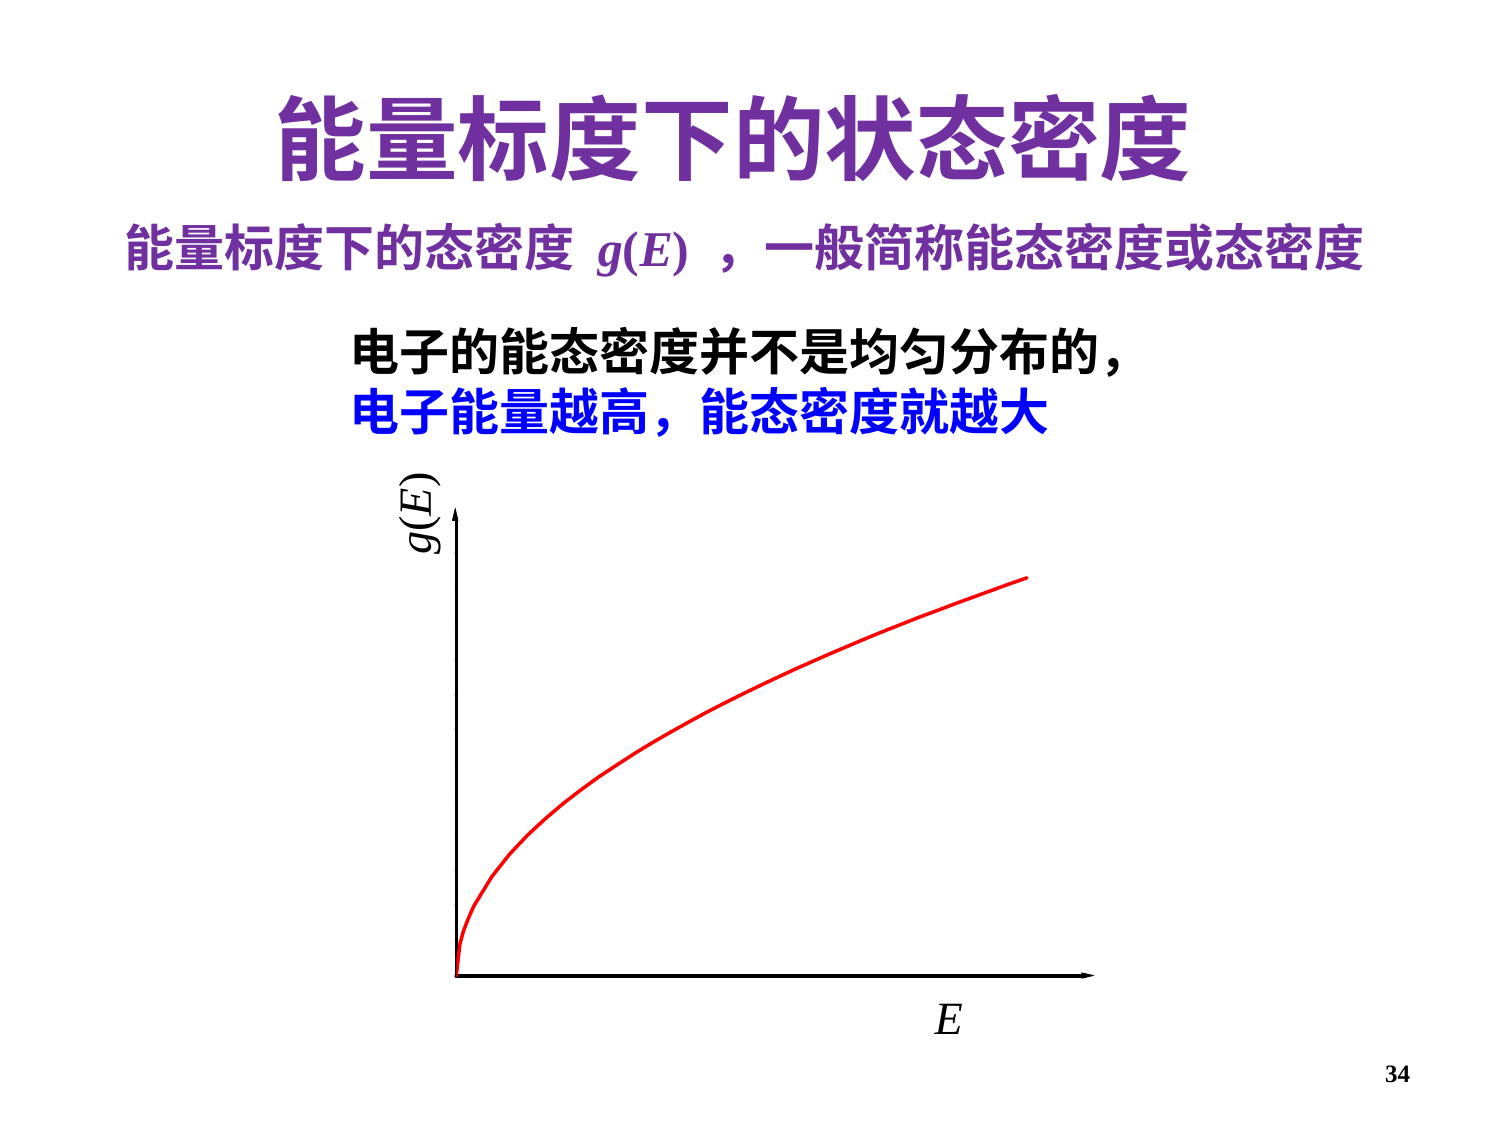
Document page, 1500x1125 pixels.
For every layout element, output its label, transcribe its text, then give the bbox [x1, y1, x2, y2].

text_box 能量标度下的态密度 g(E) ，一般简称能态密度或态密度 [109, 208, 1391, 284]
text_box 电子的能态密度并不是均匀分布的， 电子能量越高，能态密度就越大 [335, 312, 1165, 442]
text_box 能量标度下的状态密度 [259, 42, 1241, 208]
slide_number 34 [1074, 1042, 1425, 1103]
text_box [292, 444, 1208, 1083]
